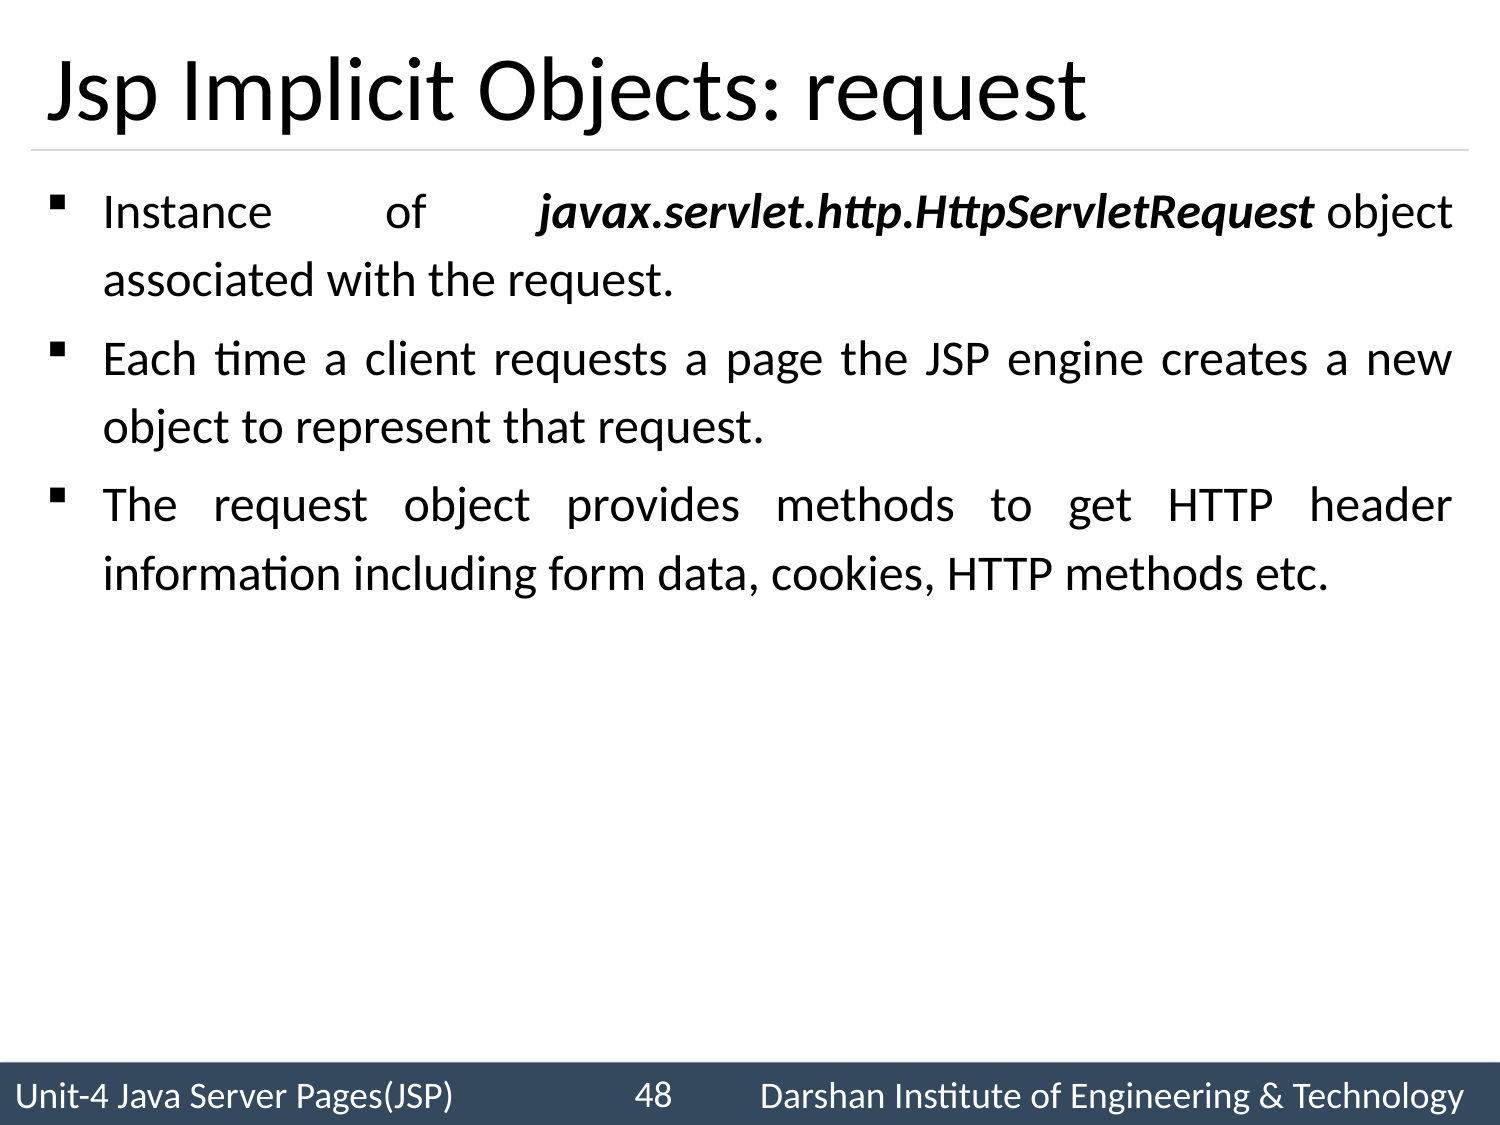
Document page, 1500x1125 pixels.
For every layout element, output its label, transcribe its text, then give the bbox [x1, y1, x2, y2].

slide_number 48 [587, 1062, 688, 1123]
title Jsp Implicit Objects: request [31, 17, 1469, 150]
list Instance of javax.servlet.http.HttpServletRequest object associated with the request. Each time a client requests a page the JSP engine creates a new object to represent that request. The request object provides methods to get HTTP header information including form data, cookies, HTTP methods etc. [31, 162, 1469, 1038]
